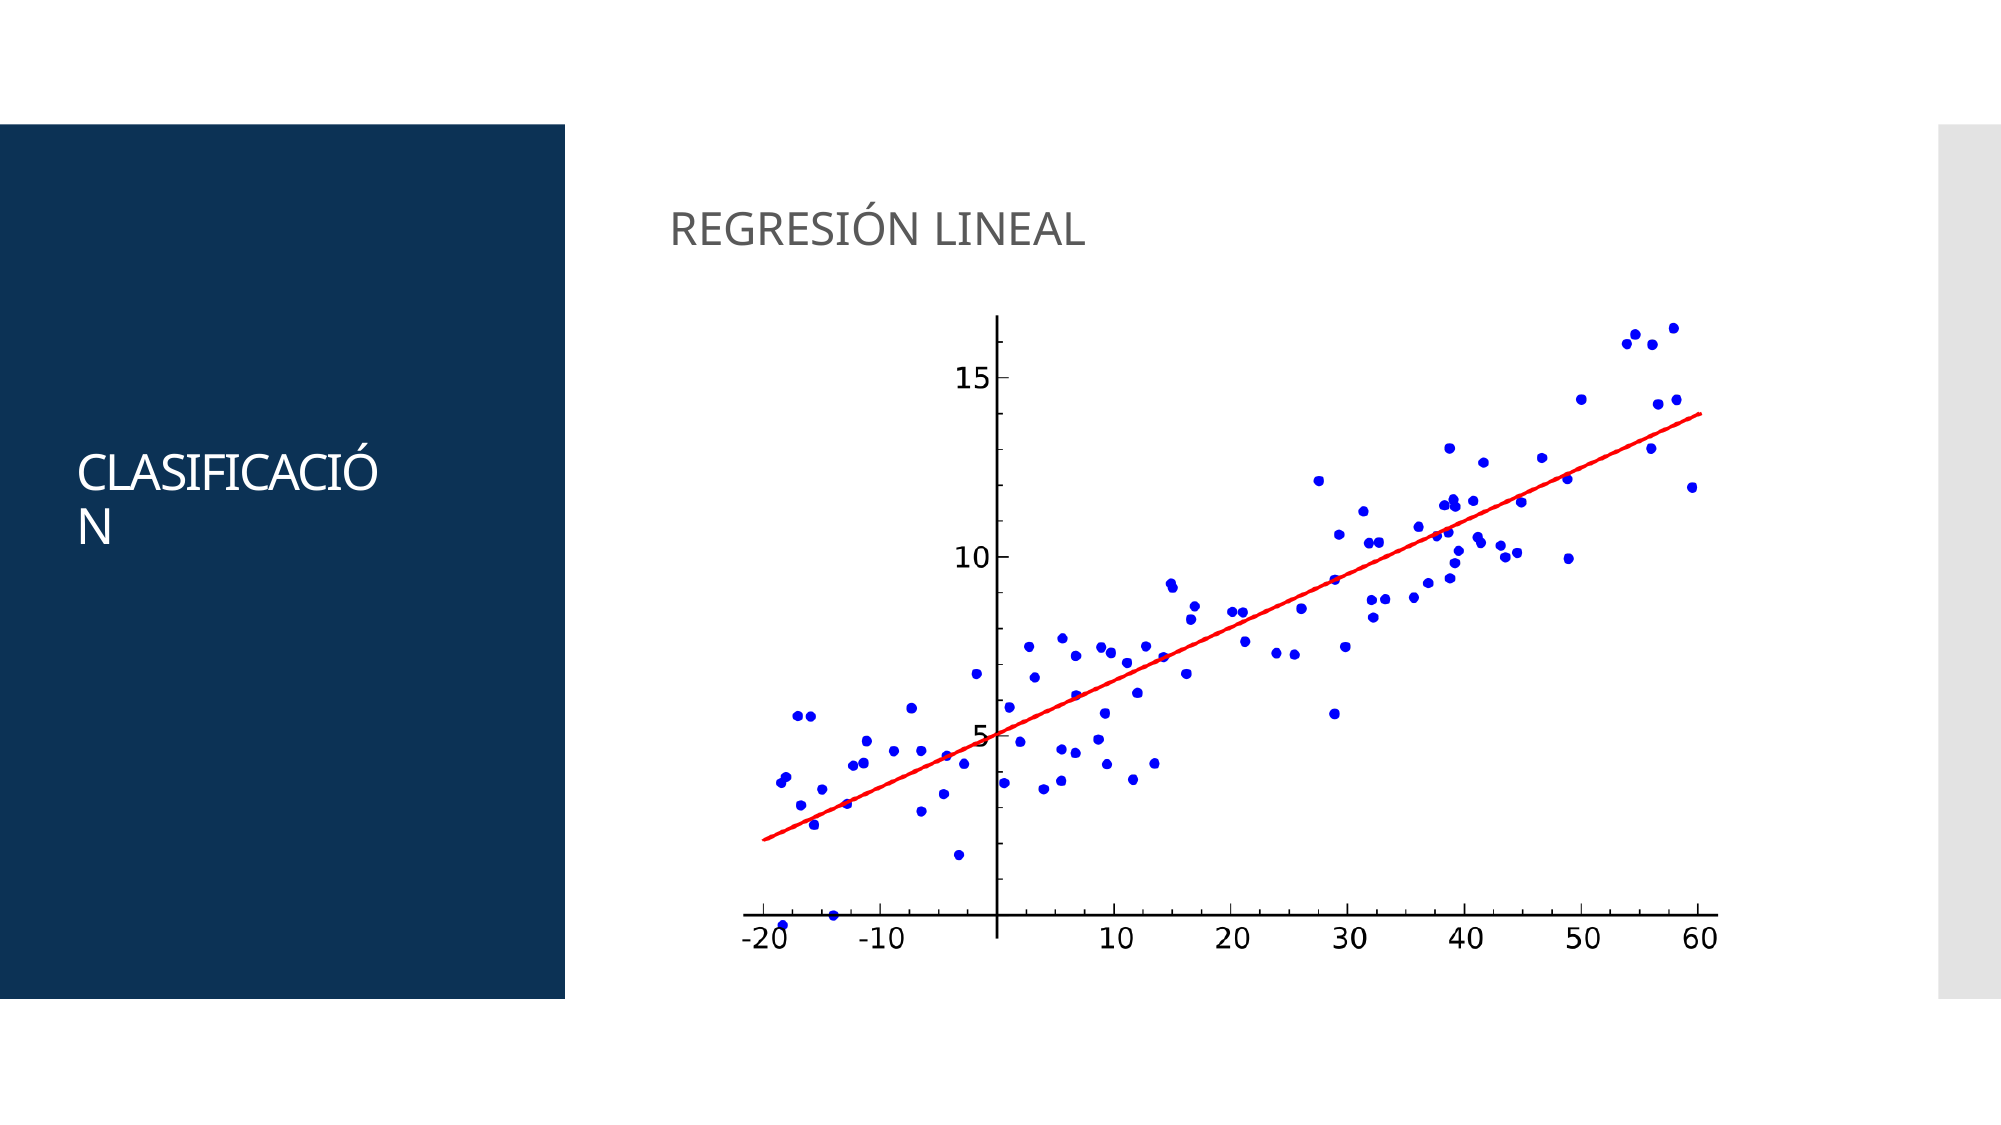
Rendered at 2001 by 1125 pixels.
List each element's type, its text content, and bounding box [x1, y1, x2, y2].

picture [720, 294, 1735, 967]
title CLASIFICACIÓN [61, 467, 399, 563]
list REGRESIÓN LINEAL [654, 198, 1855, 349]
